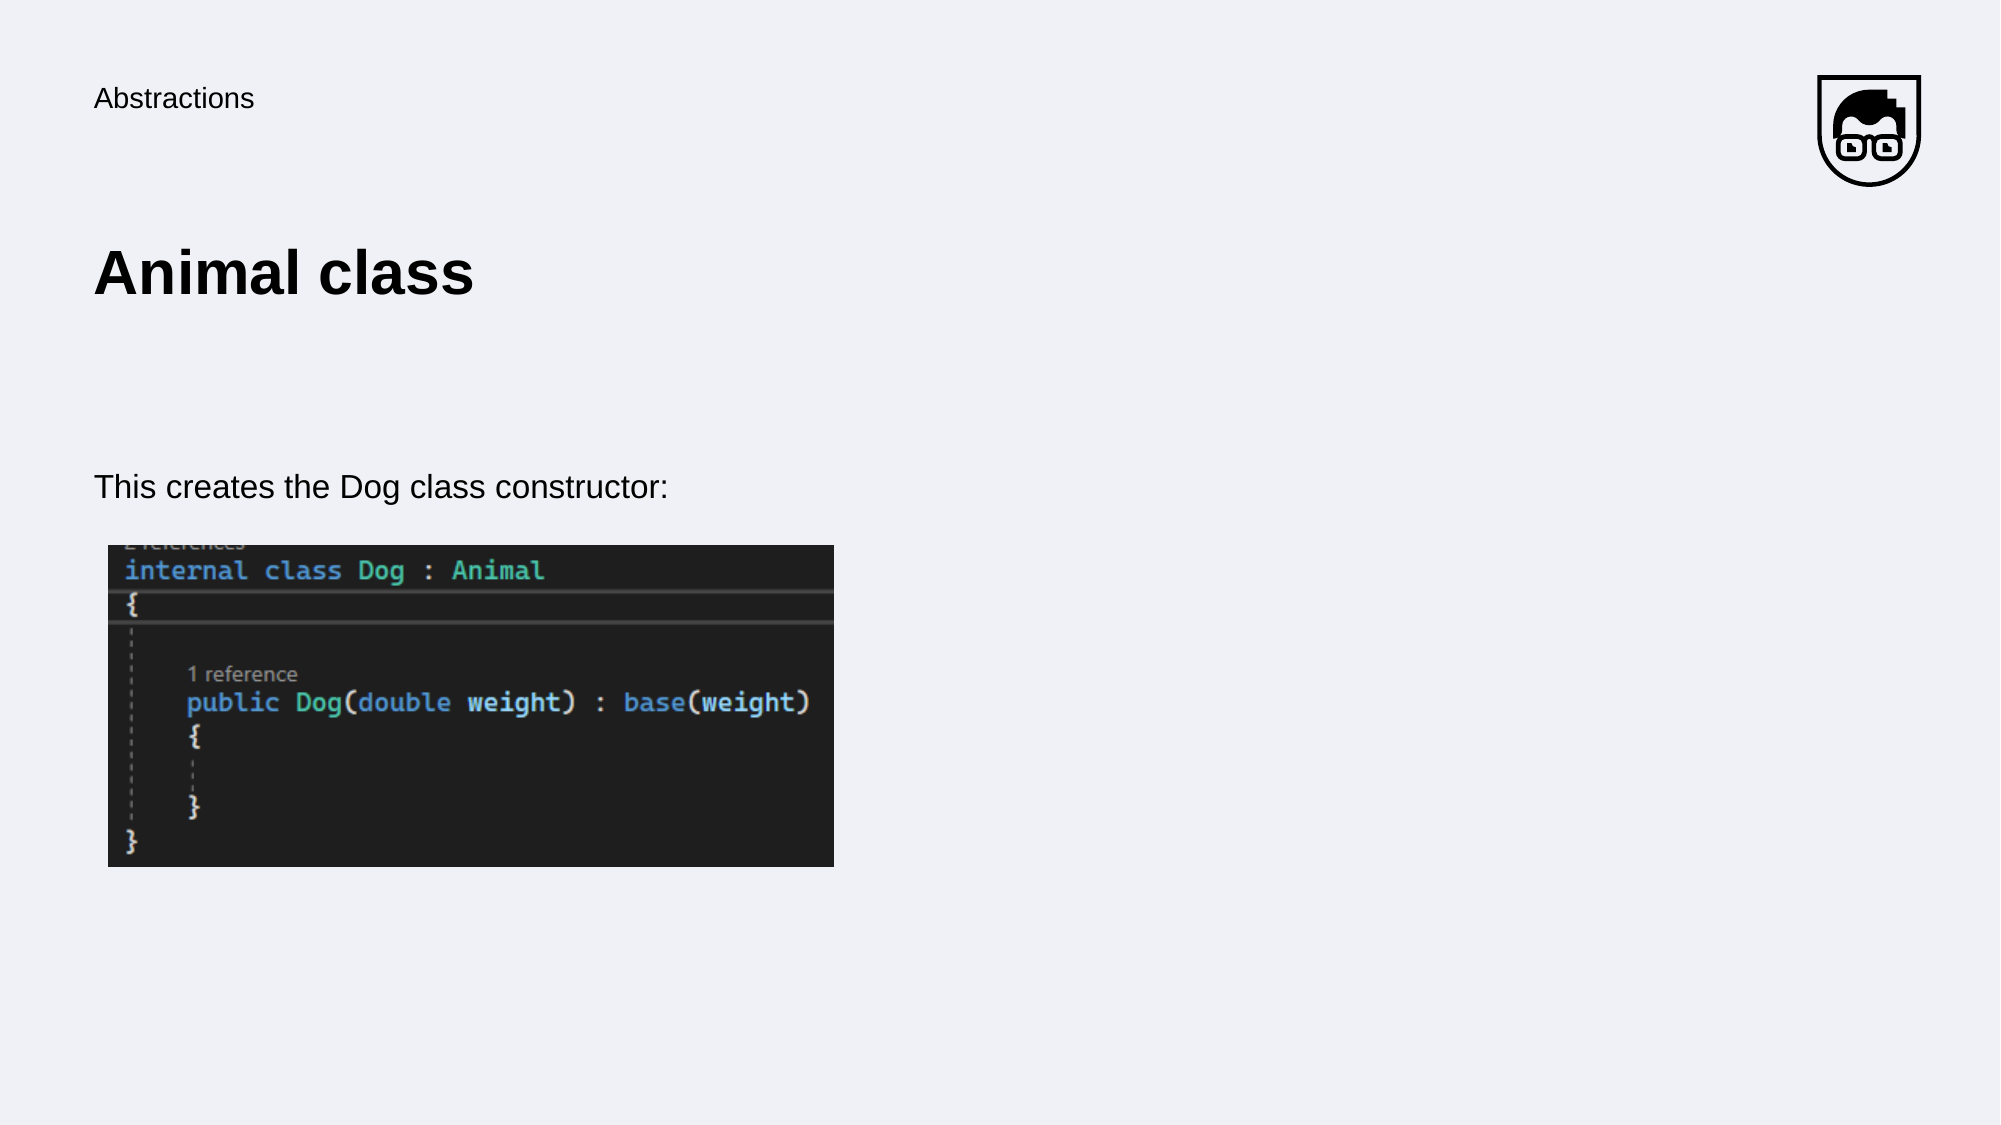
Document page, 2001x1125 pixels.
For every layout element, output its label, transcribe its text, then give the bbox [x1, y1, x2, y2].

picture [108, 545, 834, 867]
title Animal class [78, 224, 1851, 438]
list This creates the Dog class constructor: [78, 438, 1861, 1085]
list Abstractions [78, 75, 1000, 150]
